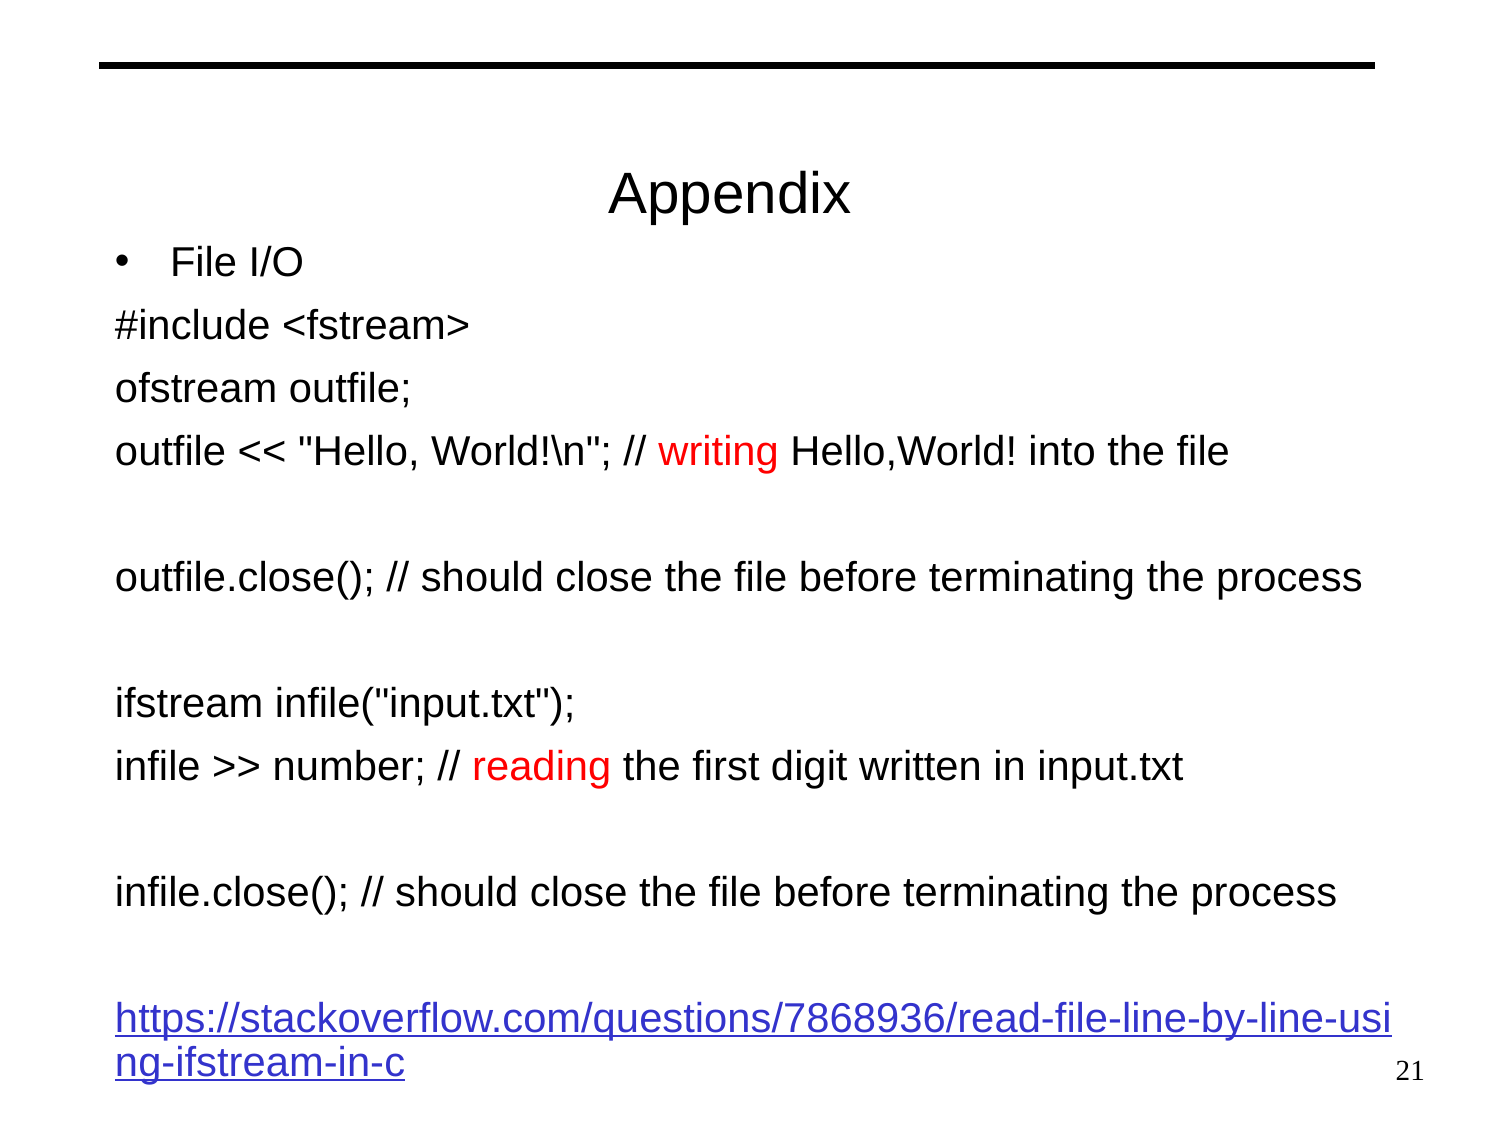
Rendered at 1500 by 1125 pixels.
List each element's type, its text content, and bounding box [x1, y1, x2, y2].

text_box Appendix [99, 79, 1362, 224]
text_box File I/O #include <fstream> ofstream outfile; outfile << "Hello, World!\n"; // writing Hello,World! into the file outfile.close(); // should close the file before terminating the process ifstream infile("input.txt"); infile >> number; // reading the first digit written in input.txt infile.close(); // should close the file before terminating the process https://stackoverflow.com/questions/7868936/read-file-line-by-line-using-ifstream-in-c [99, 224, 1425, 1096]
